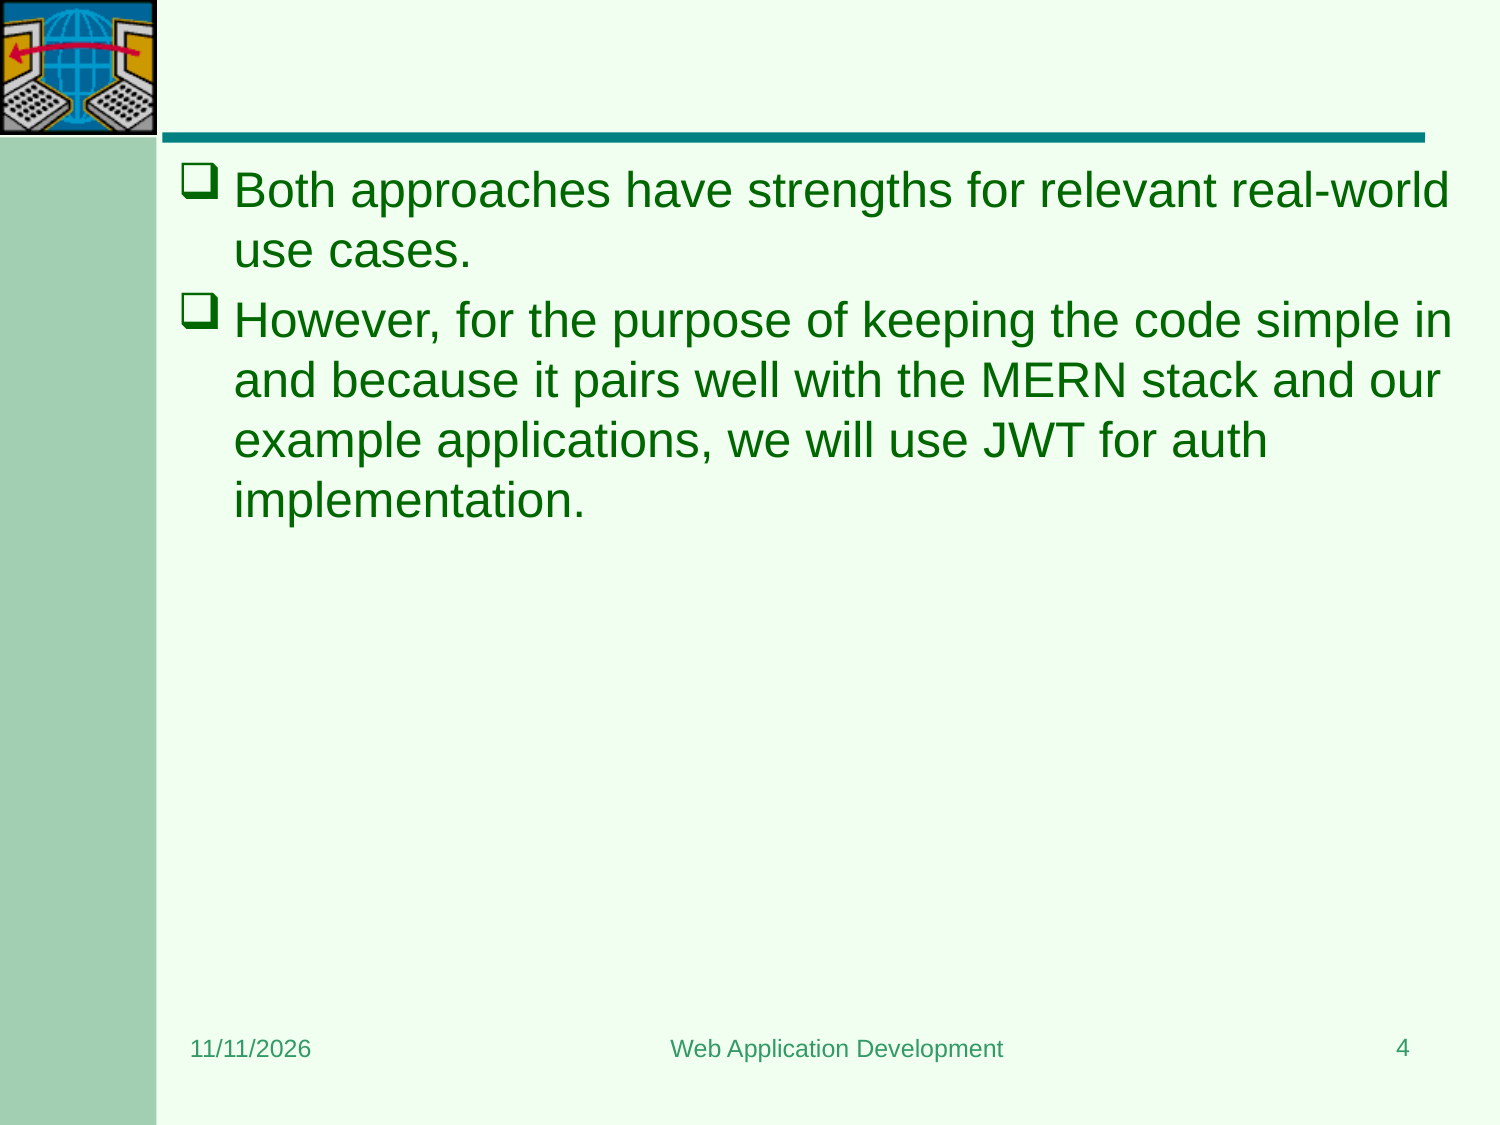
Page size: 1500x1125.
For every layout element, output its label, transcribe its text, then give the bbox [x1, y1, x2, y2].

list Both approaches have strengths for relevant real-world use cases. However, for the purpose of keeping the code simple in and because it pairs well with the MERN stack and our example applications, we will use JWT for auth implementation. [162, 149, 1488, 1013]
footer Web Application Development [462, 1024, 1213, 1104]
picture [0, 0, 157, 135]
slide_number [174, 1024, 438, 1104]
slide_number 4 [1237, 1024, 1426, 1103]
